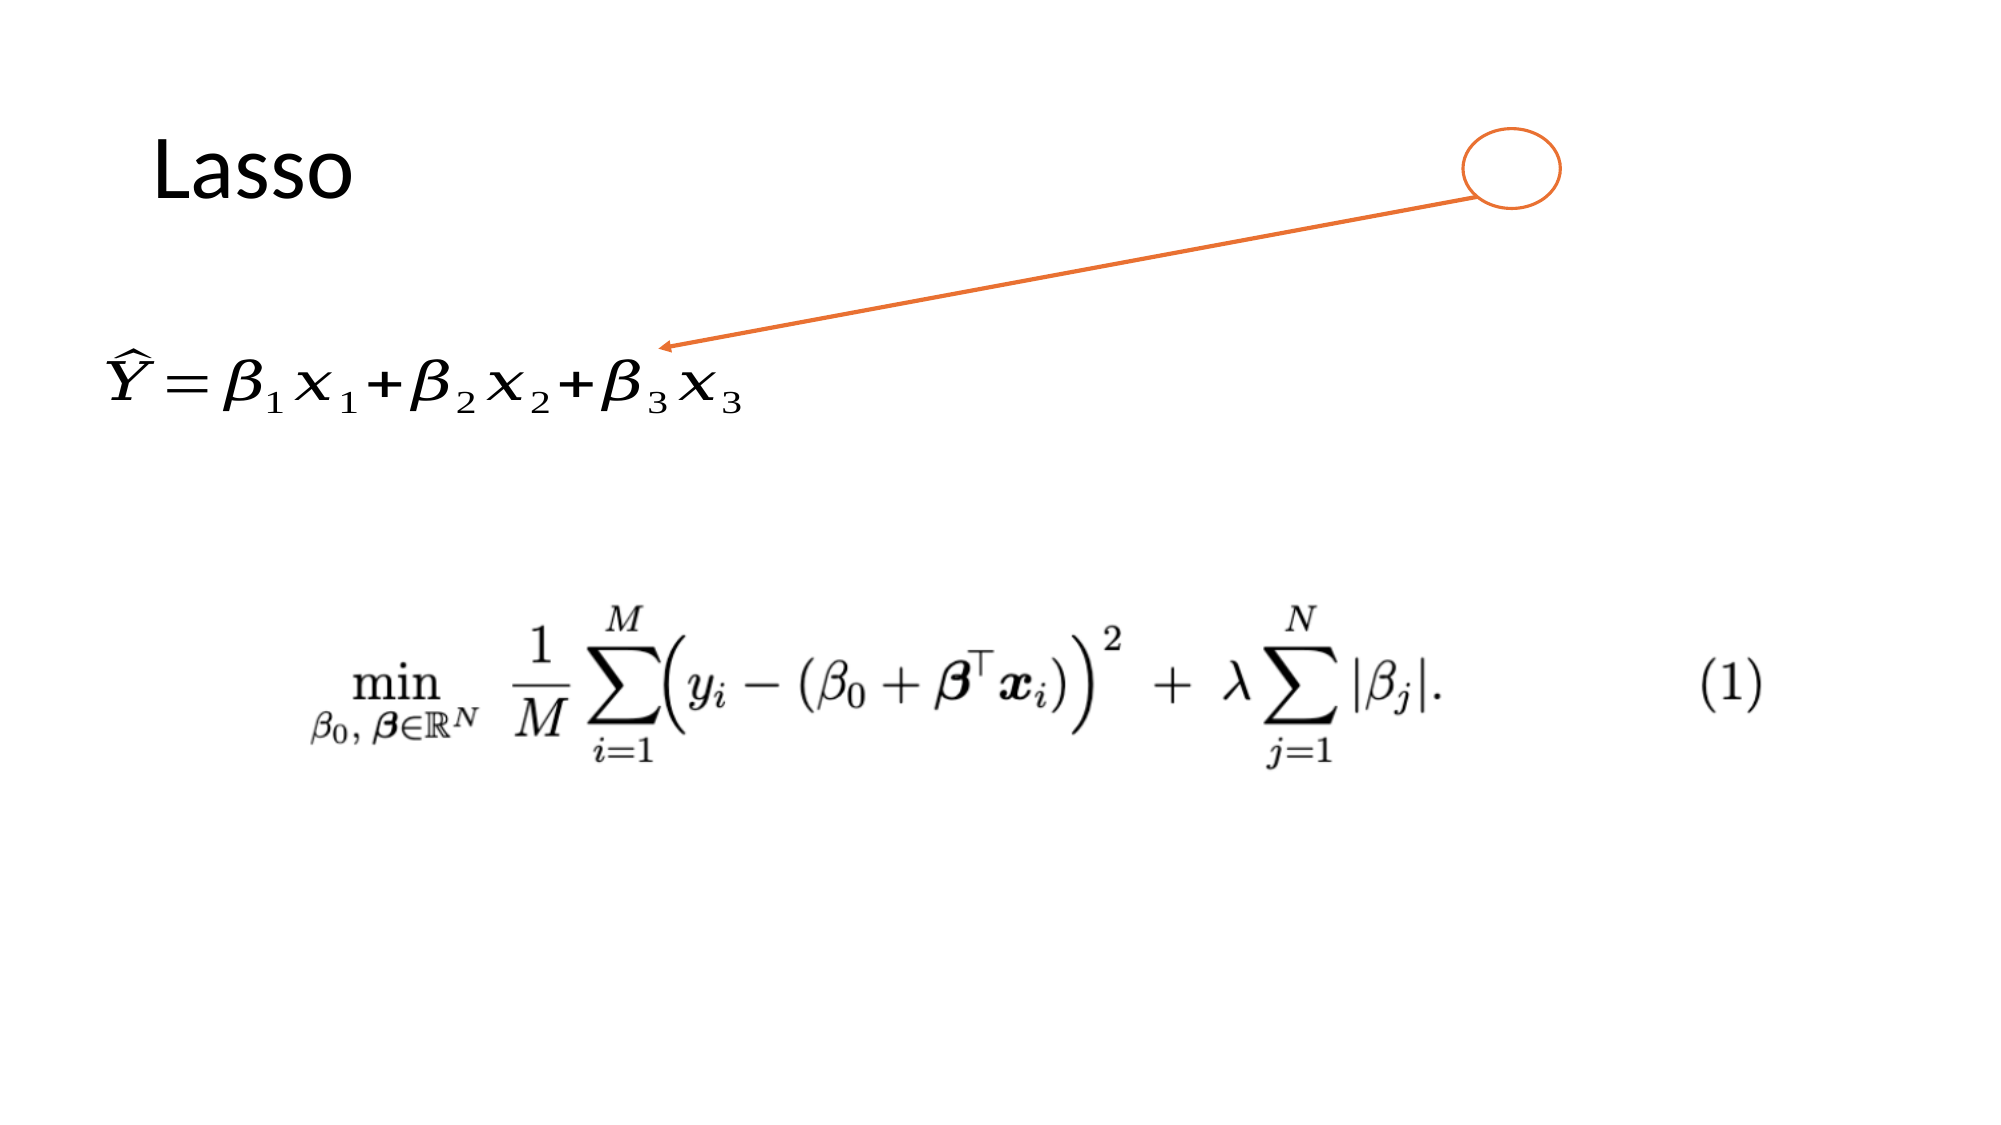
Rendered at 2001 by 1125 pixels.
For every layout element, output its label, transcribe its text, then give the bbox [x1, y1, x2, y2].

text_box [657, 196, 1478, 350]
text_box [1461, 127, 1562, 211]
picture [102, 536, 1832, 807]
title Lasso [137, 59, 1863, 278]
